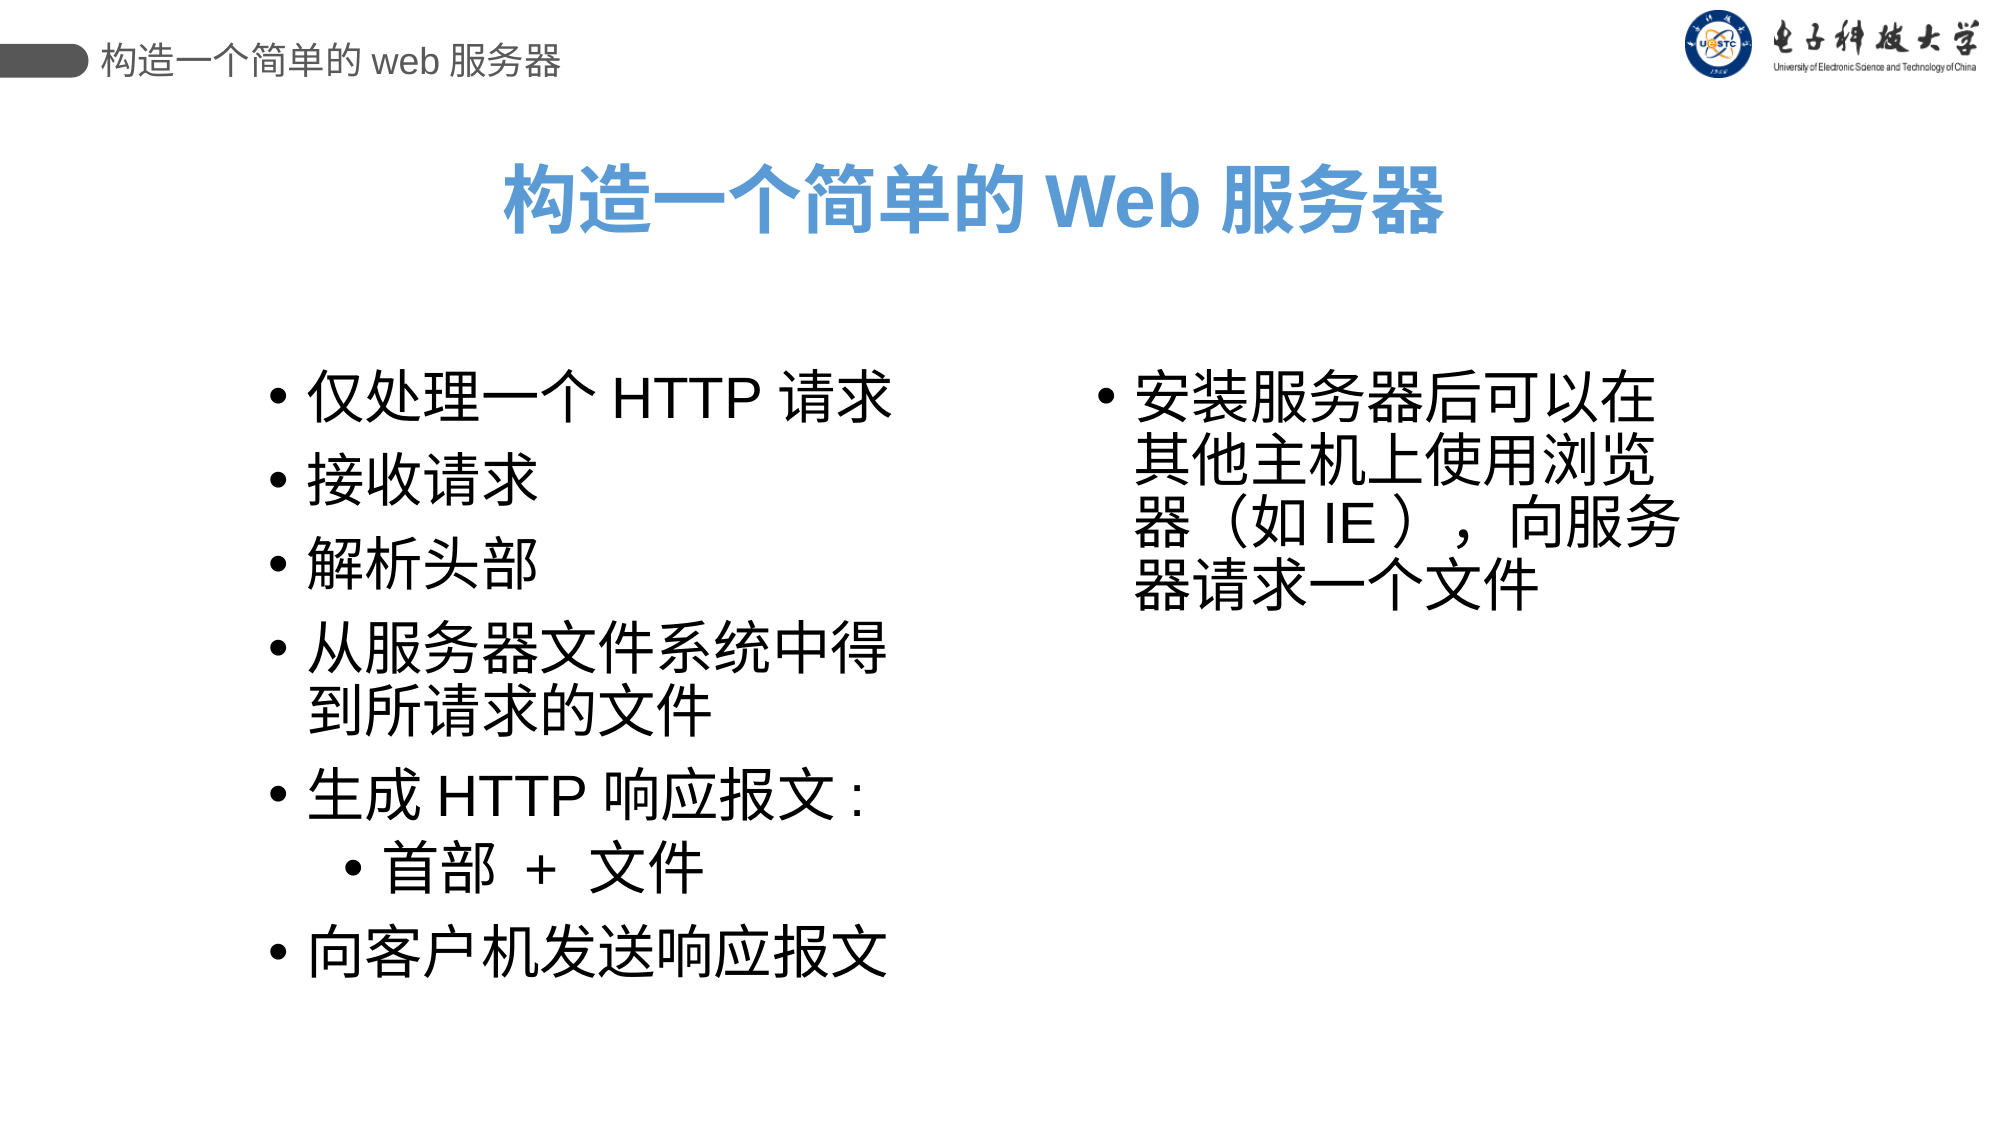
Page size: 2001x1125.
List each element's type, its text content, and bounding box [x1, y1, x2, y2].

picture [1685, 10, 1979, 78]
list 安装服务器后可以在其他主机上使用浏览器（如IE），向服务器请求一个文件 [1081, 360, 1707, 1123]
title 构造一个简单的Web服务器 [487, 154, 1838, 318]
list 仅处理一个HTTP请求 接收请求 解析头部 从服务器文件系统中得到所请求的文件 生成HTTP响应报文: 首部 + 文件 向客户机发送响应报文 [253, 360, 944, 1103]
text_box 构造一个简单的web服务器 [100, 28, 807, 91]
